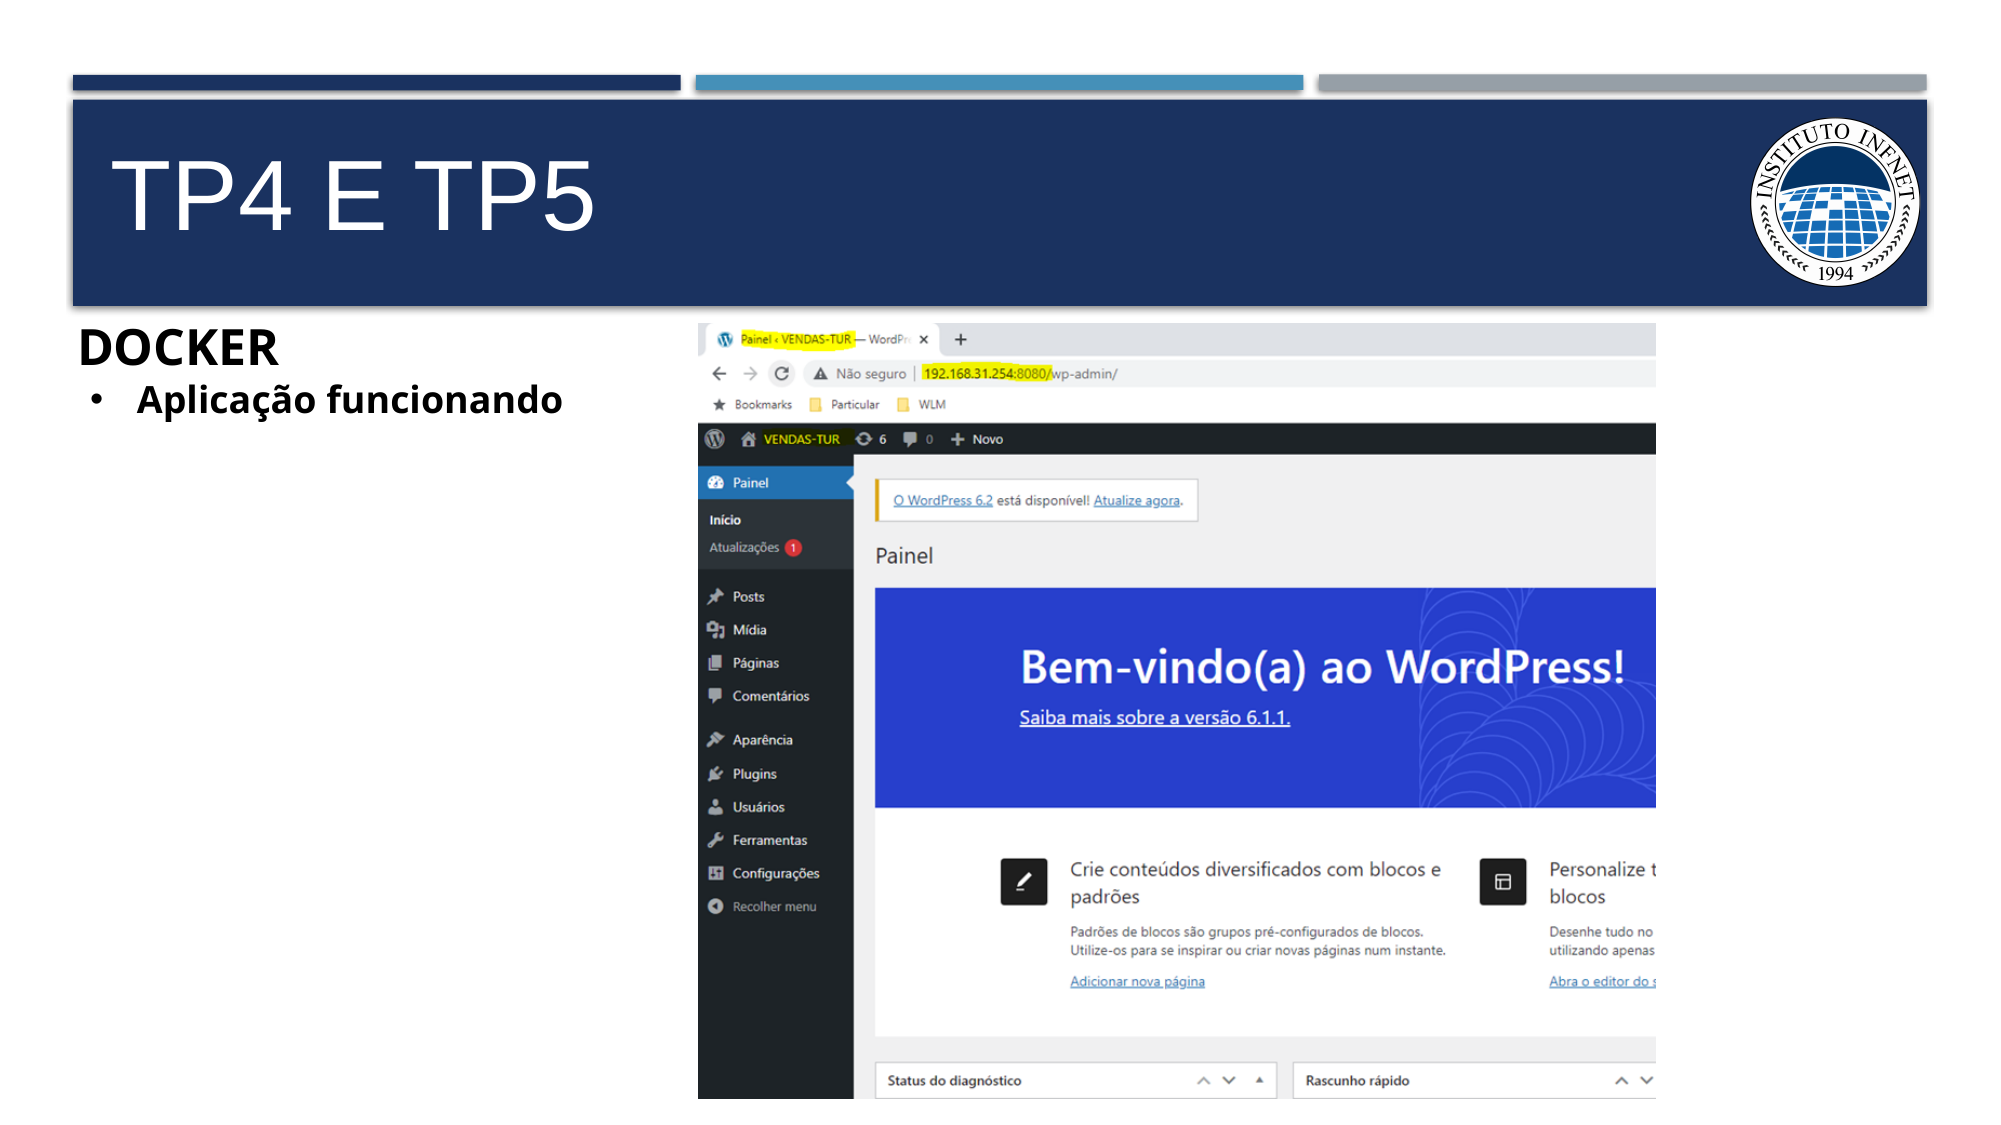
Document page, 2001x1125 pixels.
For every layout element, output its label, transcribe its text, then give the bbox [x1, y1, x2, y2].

picture [698, 322, 1656, 1100]
text_box Aplicação funcionando [75, 368, 658, 474]
text_box DOCKER [62, 307, 367, 443]
title TP4 e TP5 [95, 133, 620, 258]
picture [1749, 116, 1921, 288]
